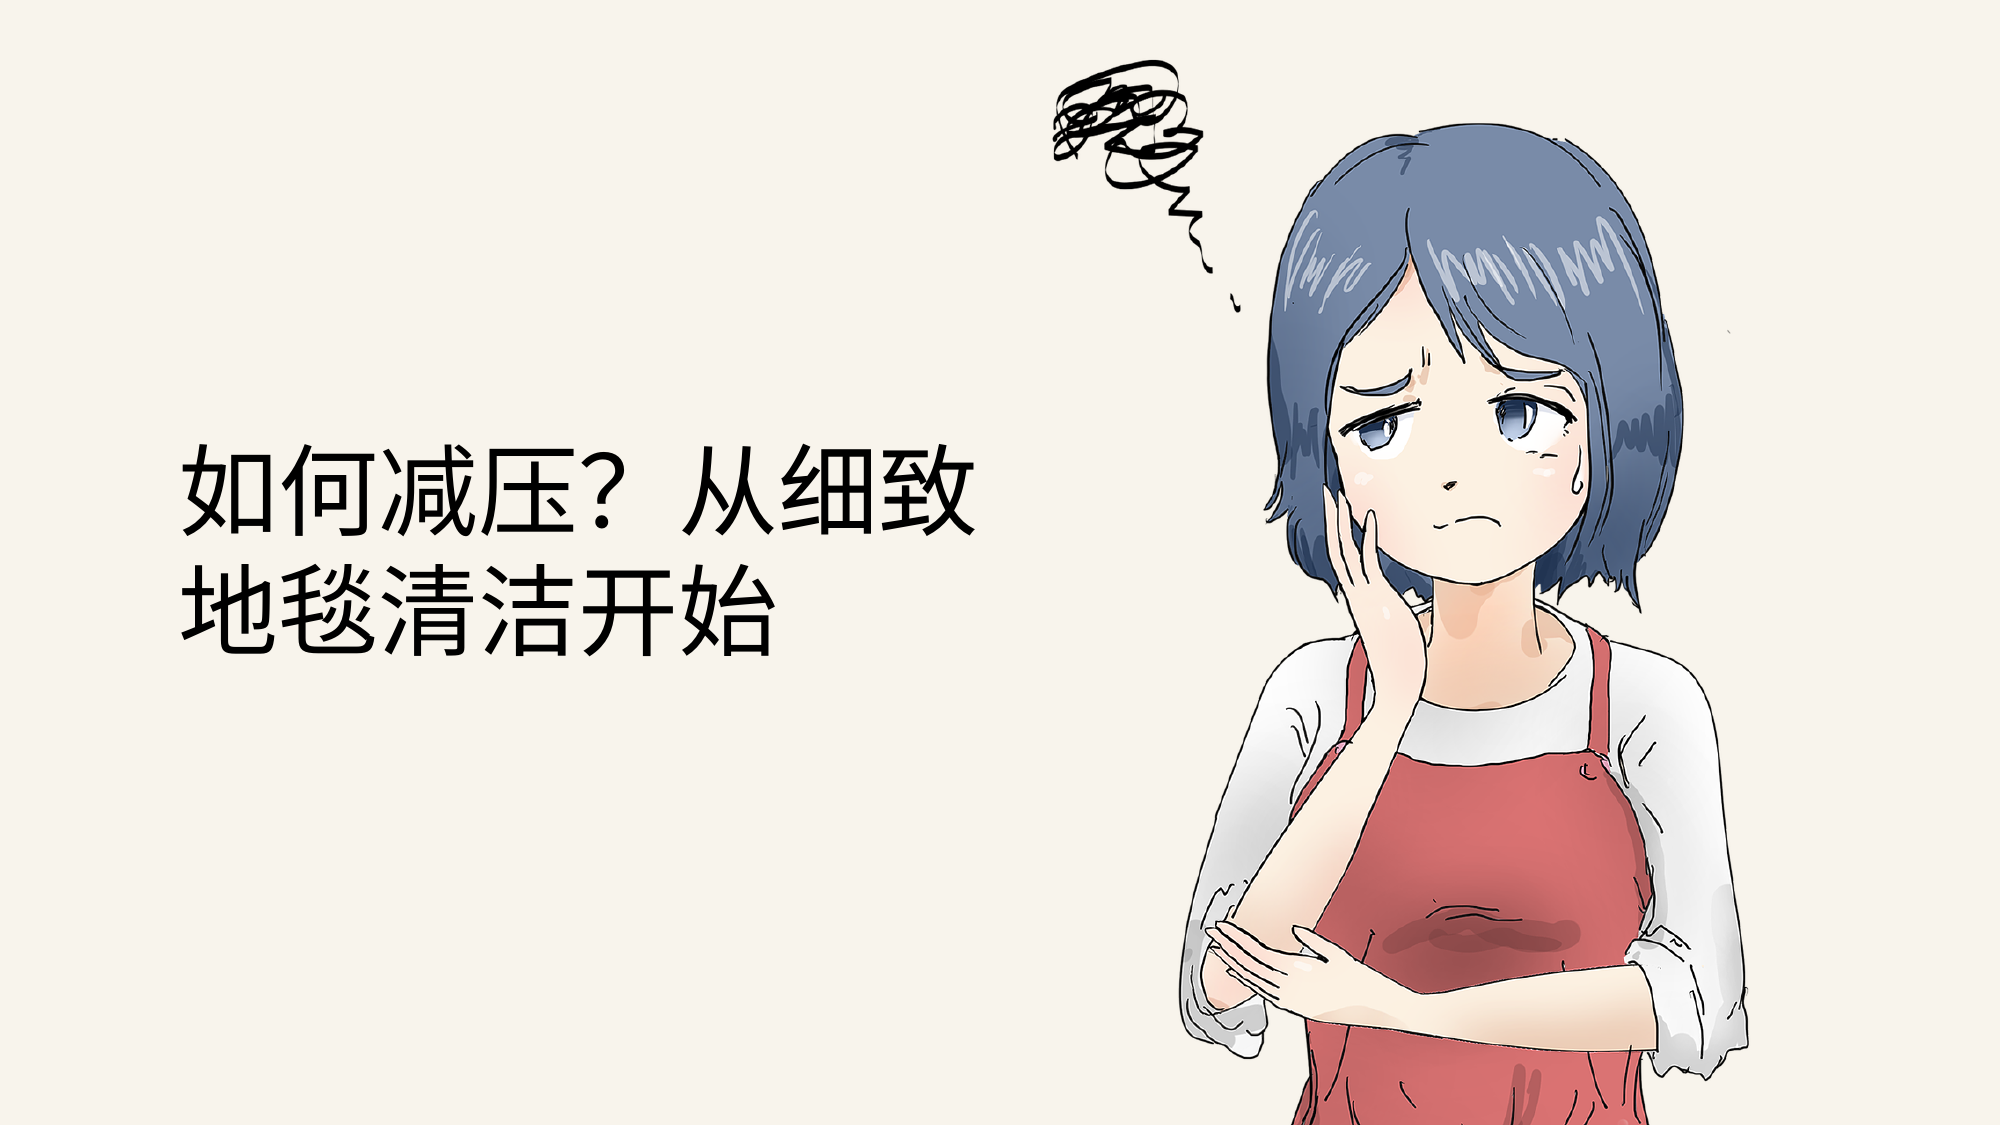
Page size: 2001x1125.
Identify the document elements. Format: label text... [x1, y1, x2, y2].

text_box 如何减压？从细致地毯清洁开始 [163, 421, 856, 676]
picture [856, 0, 1982, 1125]
